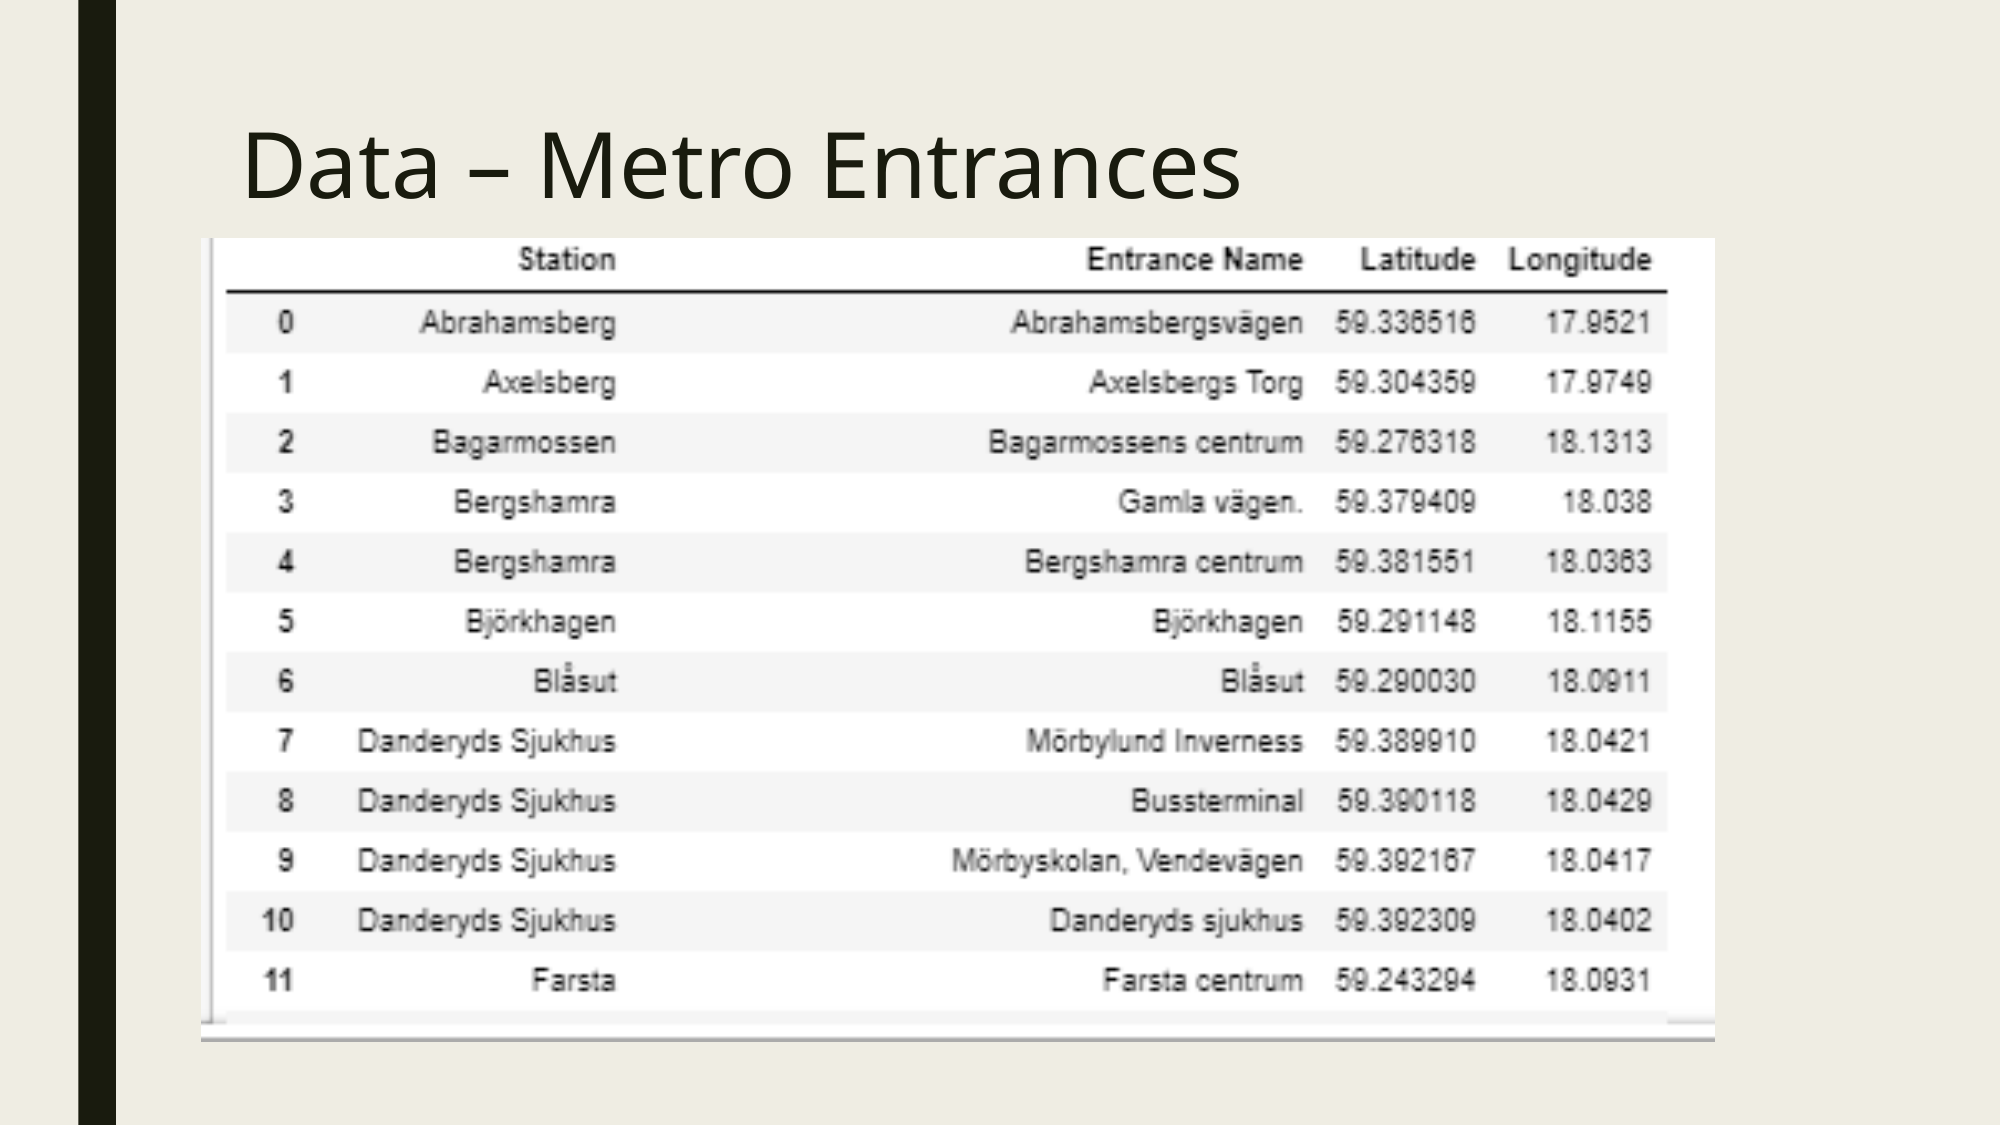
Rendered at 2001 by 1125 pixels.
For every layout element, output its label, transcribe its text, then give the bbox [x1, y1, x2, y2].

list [201, 238, 1715, 1042]
title Data – Metro Entrances [225, 112, 1800, 357]
